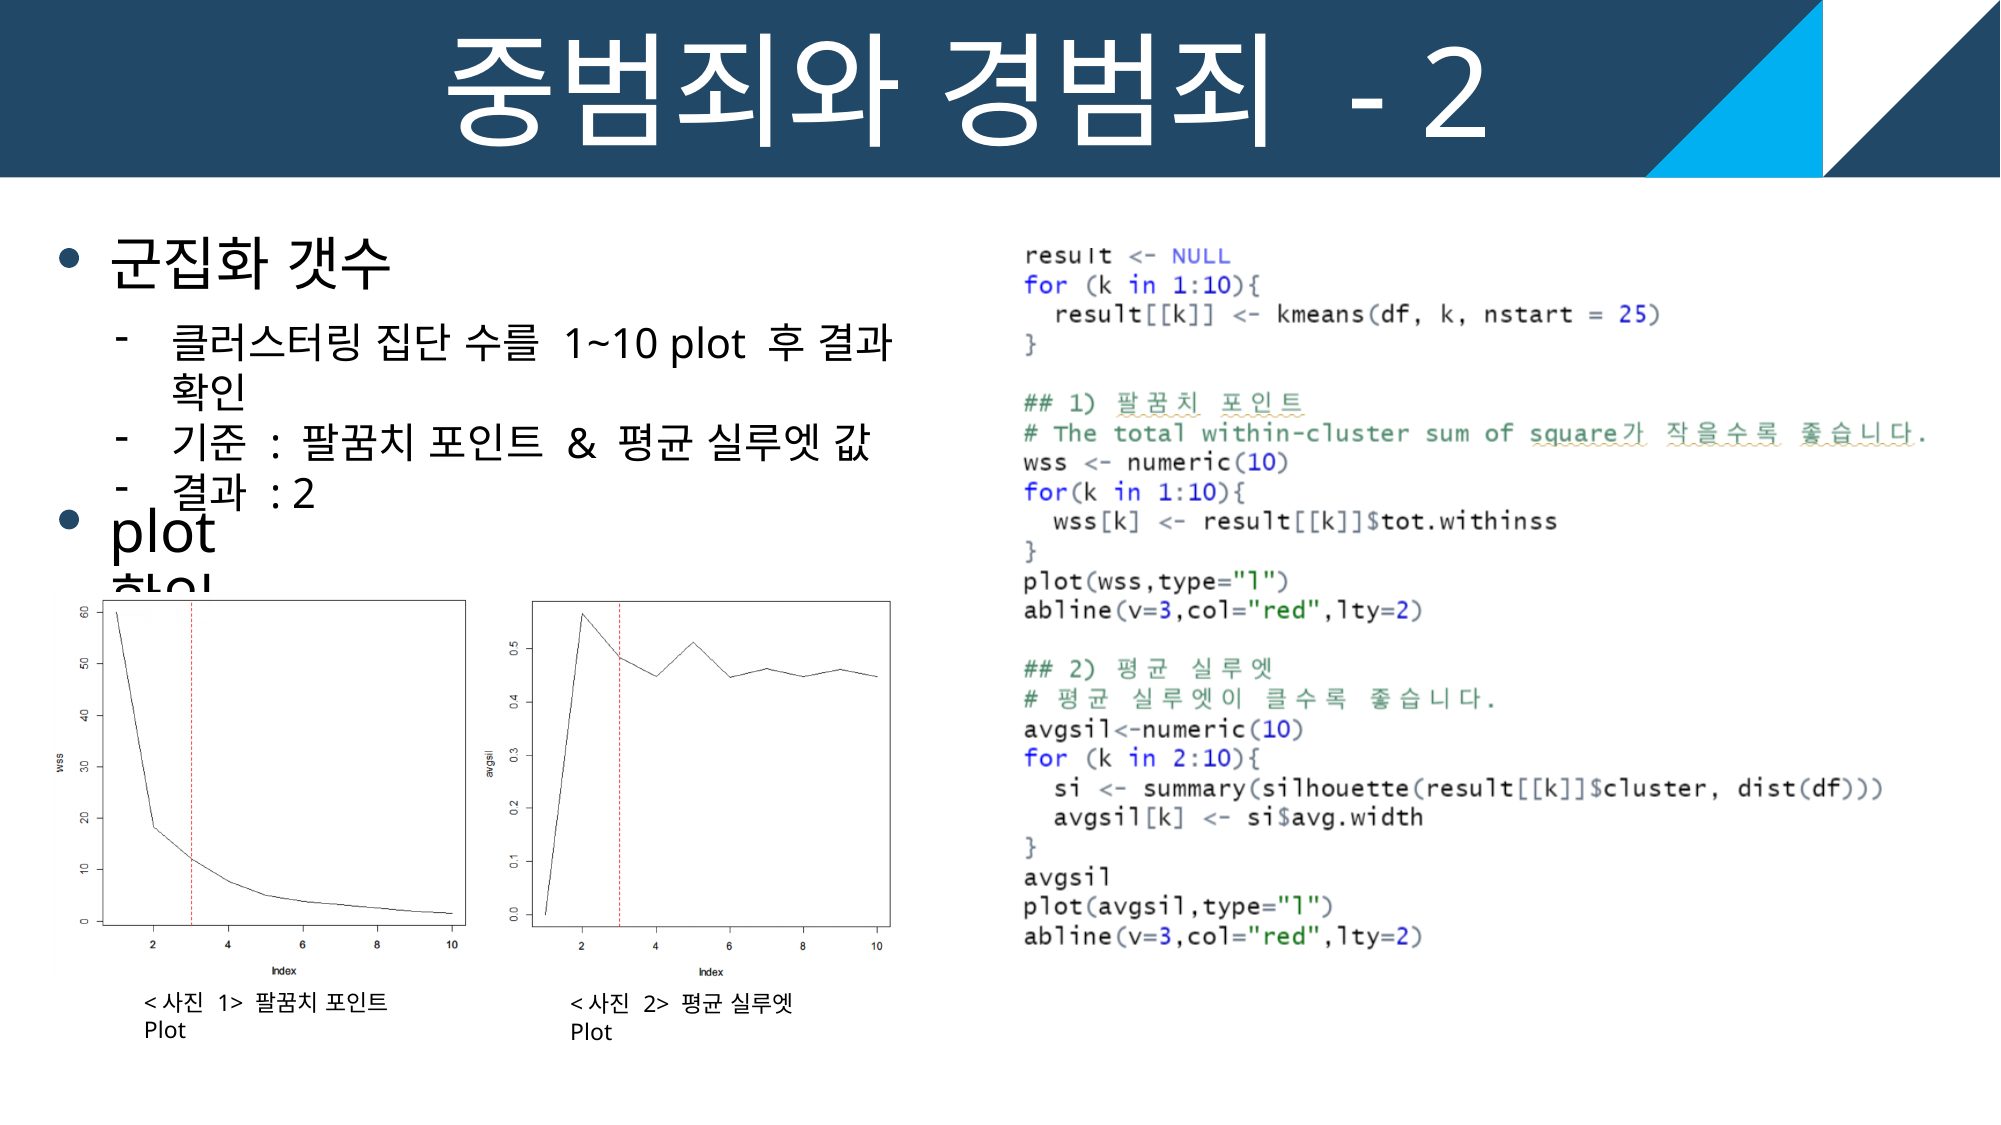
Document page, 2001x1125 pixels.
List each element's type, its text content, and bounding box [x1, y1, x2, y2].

text_box plot확인 [94, 486, 342, 592]
text_box [58, 246, 81, 269]
picture [481, 592, 896, 983]
picture [52, 592, 473, 983]
text_box [0, 0, 1644, 178]
picture [1018, 248, 1934, 960]
text_box <사진 1> 팔꿈치 포인트 Plot [129, 983, 434, 1051]
text_box 중범죄와 경범죄 - 2 [428, 5, 1644, 170]
text_box <사진 2> 평균 실루엣 Plot [555, 983, 860, 1053]
text_box [58, 508, 81, 531]
text_box 클러스터링 집단 수를 1~10 plot 후 결과 확인 기준 : 팔꿈치 포인트 & 평균 실루엣 값 결과 : 2 [100, 309, 970, 525]
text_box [1644, 0, 2000, 178]
text_box 군집화 갯수 [94, 220, 620, 305]
